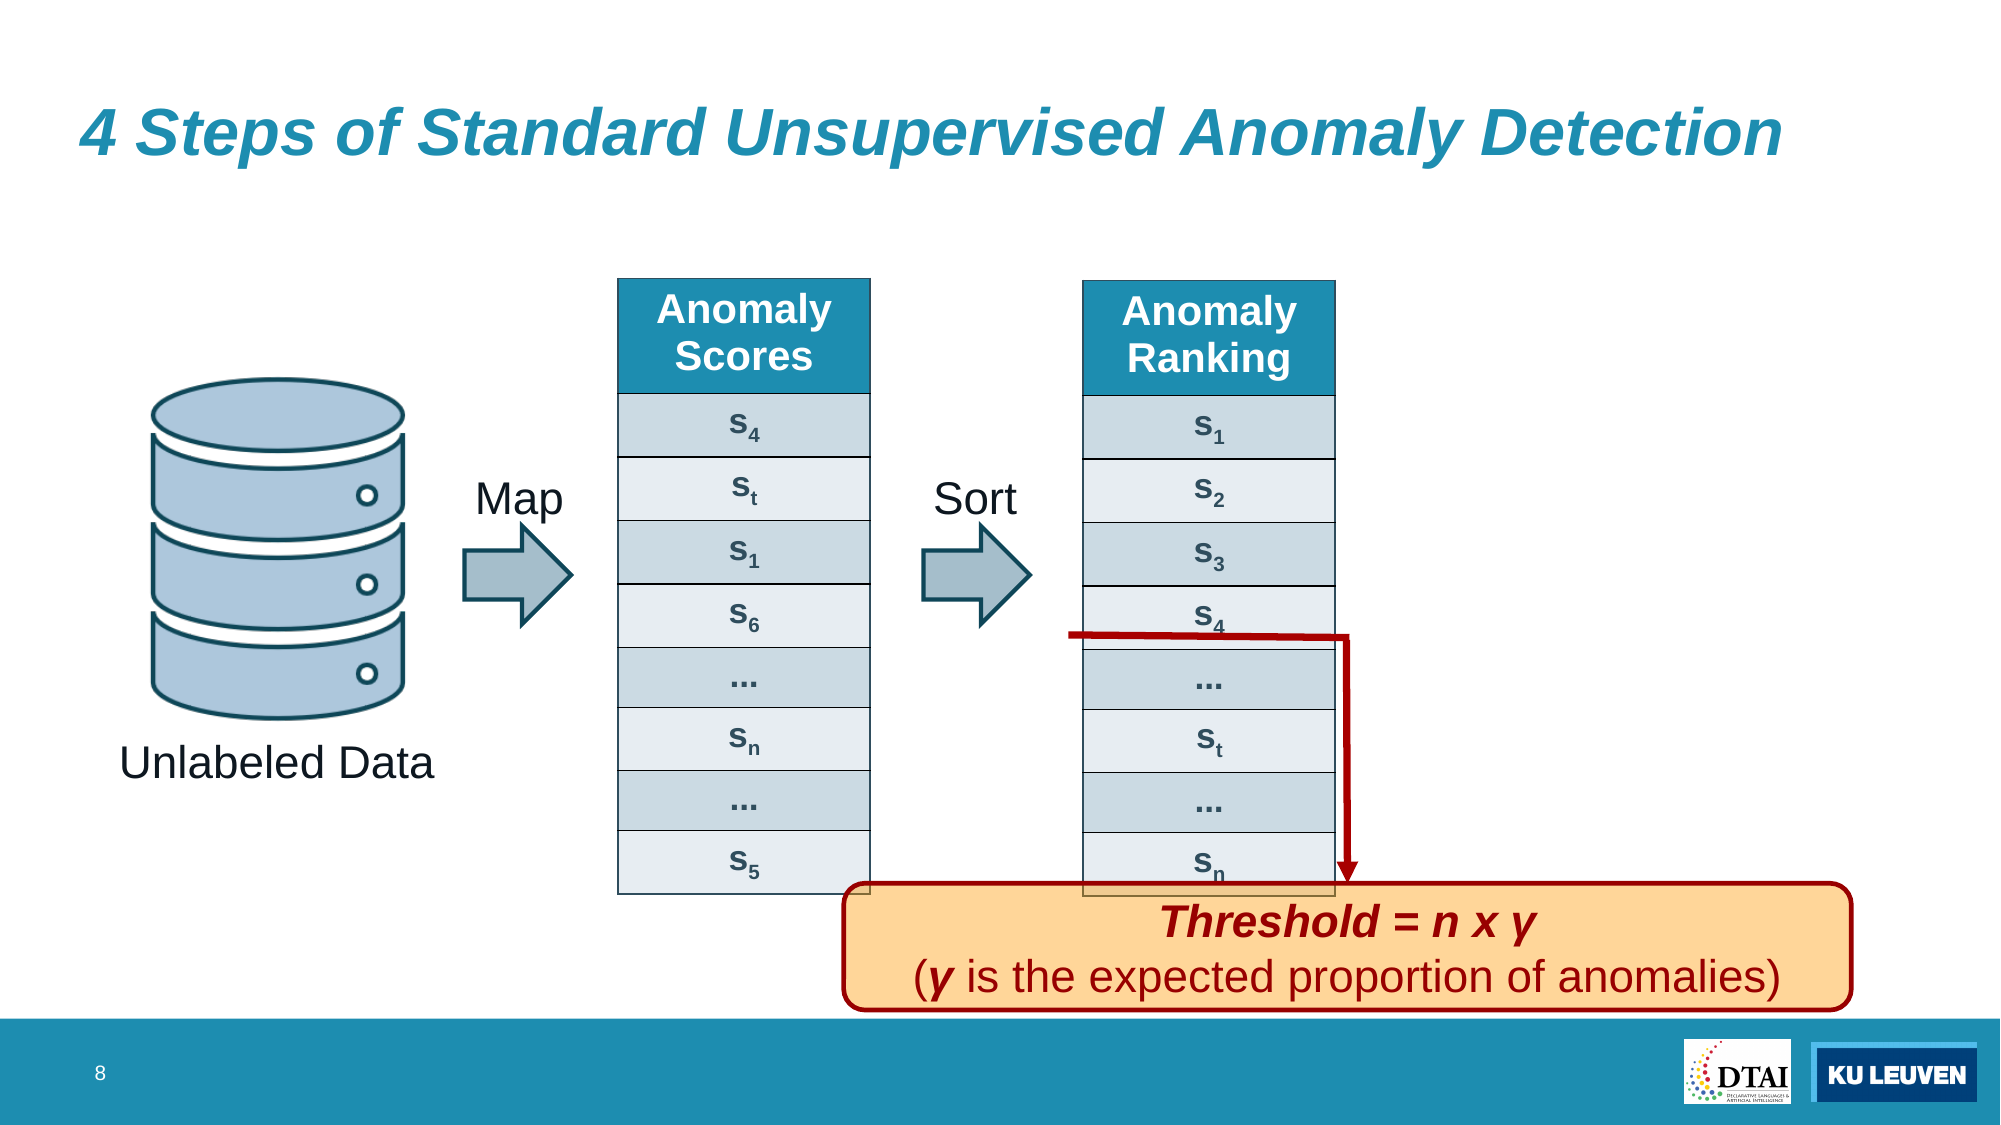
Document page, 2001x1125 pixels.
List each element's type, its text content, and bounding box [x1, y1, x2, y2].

text_box Unlabeled Data [103, 771, 453, 795]
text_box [1068, 634, 1350, 638]
text_box [923, 532, 1030, 625]
table_cell s1 [1084, 396, 1334, 458]
table_cell s3 [1084, 523, 1334, 585]
table_cell ... [1084, 650, 1334, 709]
table_cell s5 [619, 831, 869, 893]
table_cell s4 [619, 394, 869, 456]
table_cell sn [1084, 833, 1334, 883]
table_cell s4 [1084, 587, 1334, 633]
table_header Anomaly Ranking [1084, 281, 1334, 395]
table_header Anomaly Scores [619, 279, 869, 393]
picture [1683, 1039, 1791, 1104]
text_box Map [498, 461, 582, 532]
table_cell st [619, 458, 869, 520]
text_box [498, 532, 572, 625]
picture [1811, 1042, 1977, 1102]
table_cell s2 [1084, 460, 1334, 522]
table_cell ... [619, 648, 869, 707]
table_cell ... [1084, 773, 1334, 832]
table_cell sn [619, 708, 869, 770]
picture [64, 334, 493, 763]
table_cell s1 [619, 521, 869, 583]
text_box Sort [918, 461, 1036, 532]
text_box Threshold = n x γ (γ is the expected proportion of anomalies) [843, 883, 1852, 1011]
table_cell st [1084, 710, 1334, 772]
table_cell s6 [619, 585, 869, 647]
table_cell ... [619, 771, 869, 830]
slide_number ‹#› [94, 1018, 201, 1125]
title 4 Steps of Standard Unsupervised Anomaly Detection [80, 33, 1976, 223]
